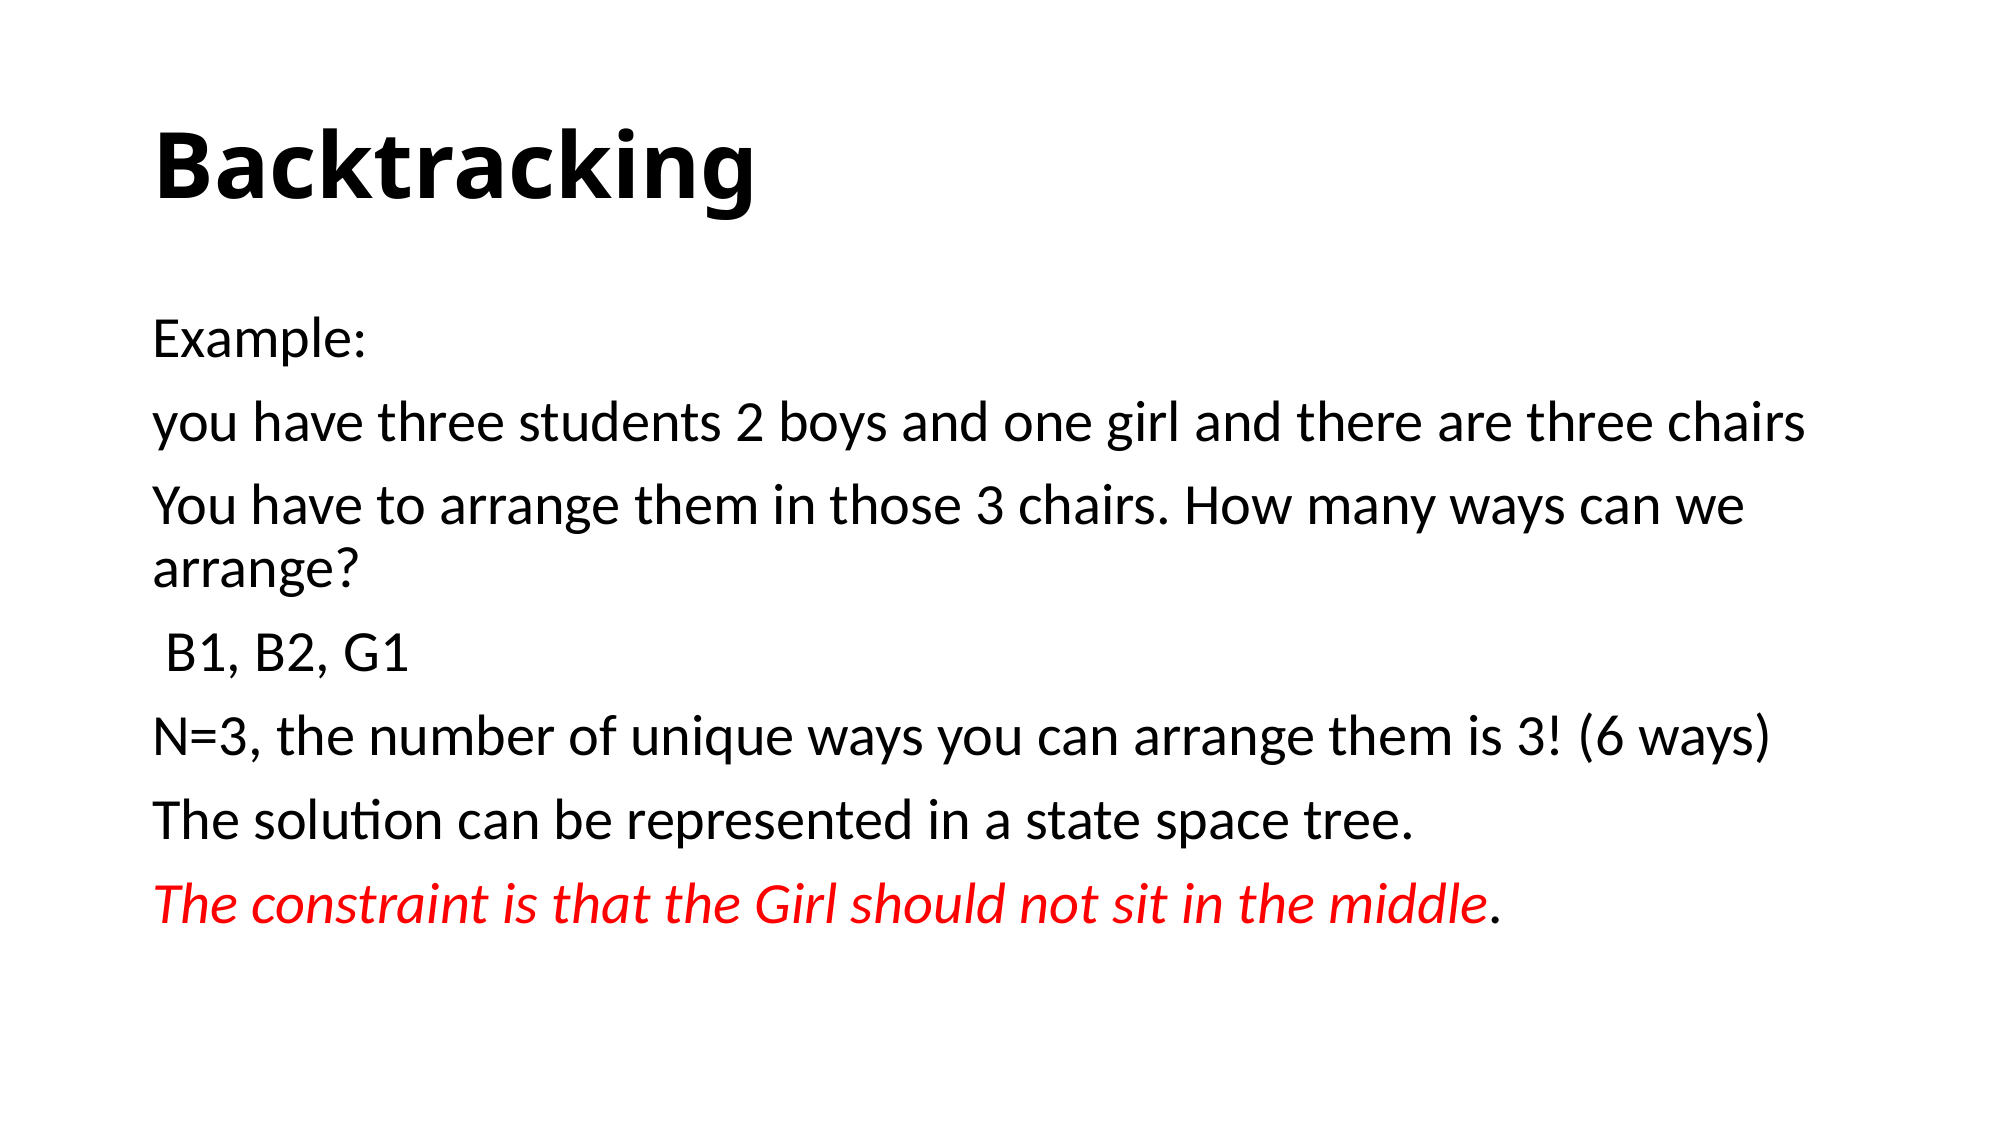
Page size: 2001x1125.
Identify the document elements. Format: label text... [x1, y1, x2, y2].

title Backtracking [137, 59, 1863, 278]
list Example: you have three students 2 boys and one girl and there are three chairs You have to arrange them in those 3 chairs. How many ways can we arrange? B1, B2, G1 N=3, the number of unique ways you can arrange them is 3! (6 ways) The solution can be represented in a state space tree. The constraint is that the Girl should not sit in the middle. [137, 299, 1863, 1014]
